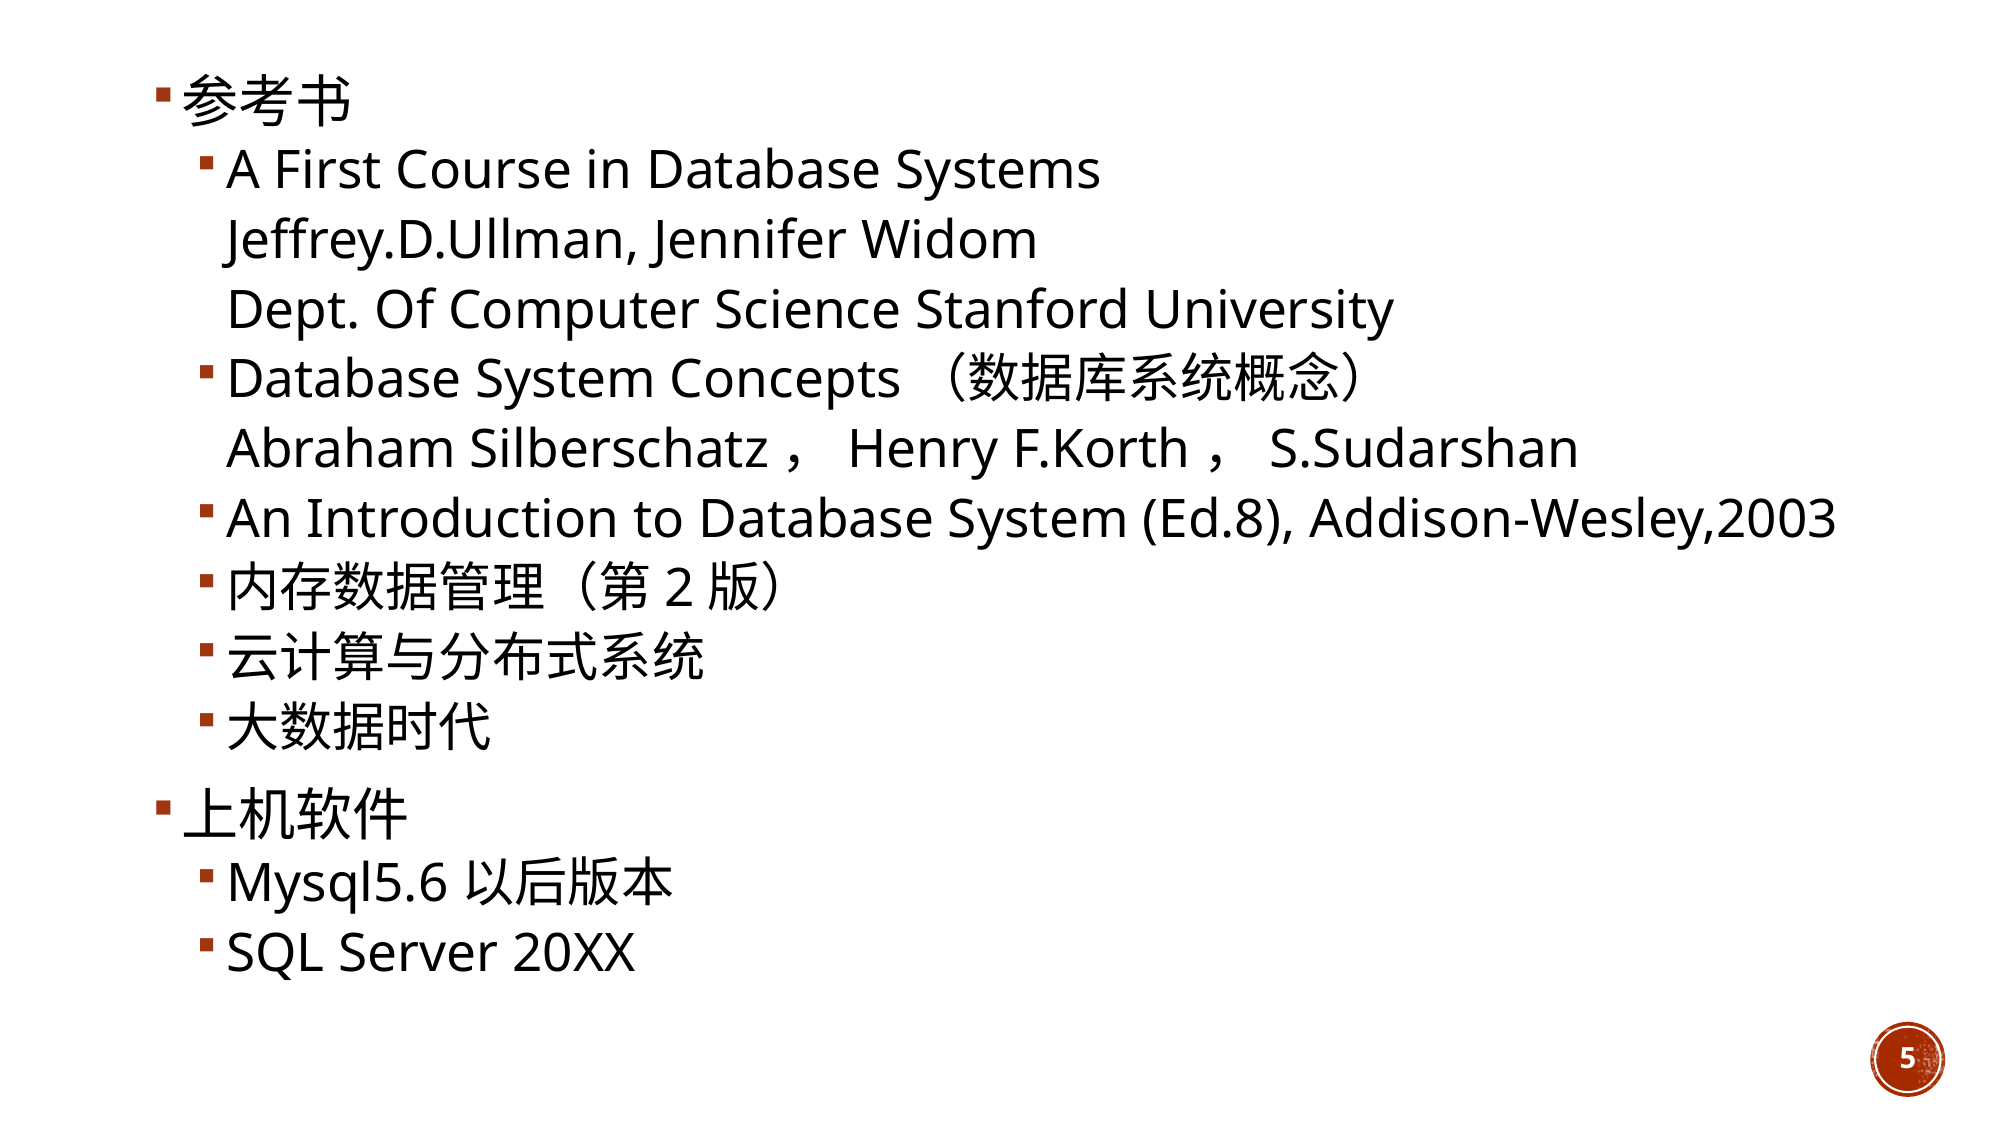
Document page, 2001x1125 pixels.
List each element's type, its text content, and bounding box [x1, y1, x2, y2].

list 参考书 A First Course in Database Systems Jeffrey.D.Ullman, Jennifer Widom Dept. Of Computer Science Stanford University Database System Concepts（数据库系统概念） Abraham Silberschatz，Henry F.Korth，S.Sudarshan An Introduction to Database System (Ed.8), Addison-Wesley,2003 内存数据管理（第2版） 云计算与分布式系统 大数据时代 上机软件 Mysql5.6以后版本 SQL Server 20XX [137, 65, 1863, 1014]
slide_number 5 [1855, 1028, 1961, 1089]
